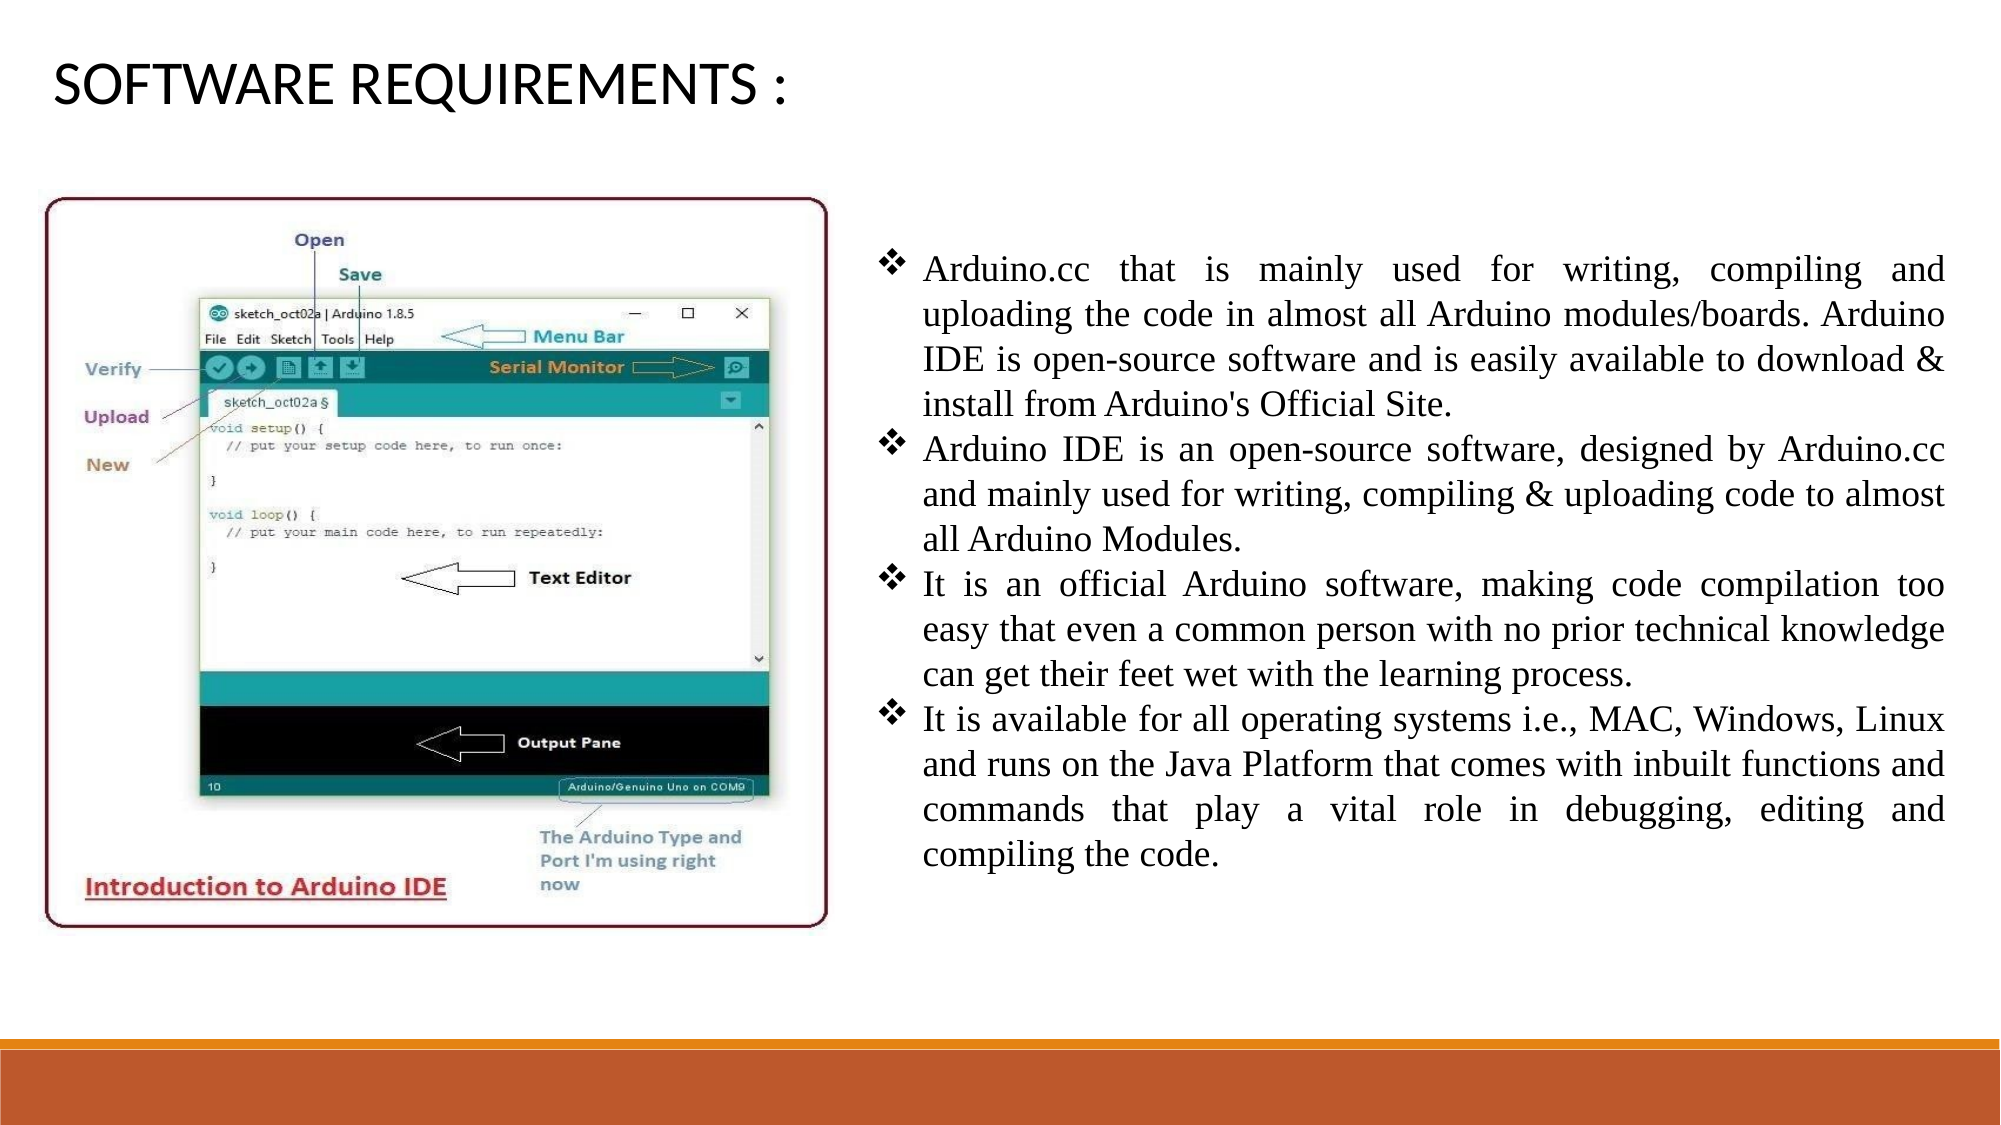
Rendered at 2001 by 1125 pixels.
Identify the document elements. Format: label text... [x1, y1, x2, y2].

text_box SOFTWARE REQUIREMENTS : [38, 34, 835, 125]
picture [38, 189, 835, 936]
text_box Arduino.cc that is mainly used for writing, compiling and uploading the code in almost all Arduino modules/boards. Arduino IDE is open-source software and is easily available to download & install from Arduino's Official Site. Arduino IDE is an open-source software, designed by Arduino.cc and mainly used for writing, compiling & uploading code to almost all Arduino Modules. It is an official Arduino software, making code compilation too easy that even a common person with no prior technical knowledge can get their feet wet with the learning process. It is available for all operating systems i.e., MAC, Windows, Linux and runs on the Java Platform that comes with inbuilt functions and commands that play a vital role in debugging, editing and compiling the code. [860, 236, 1962, 882]
